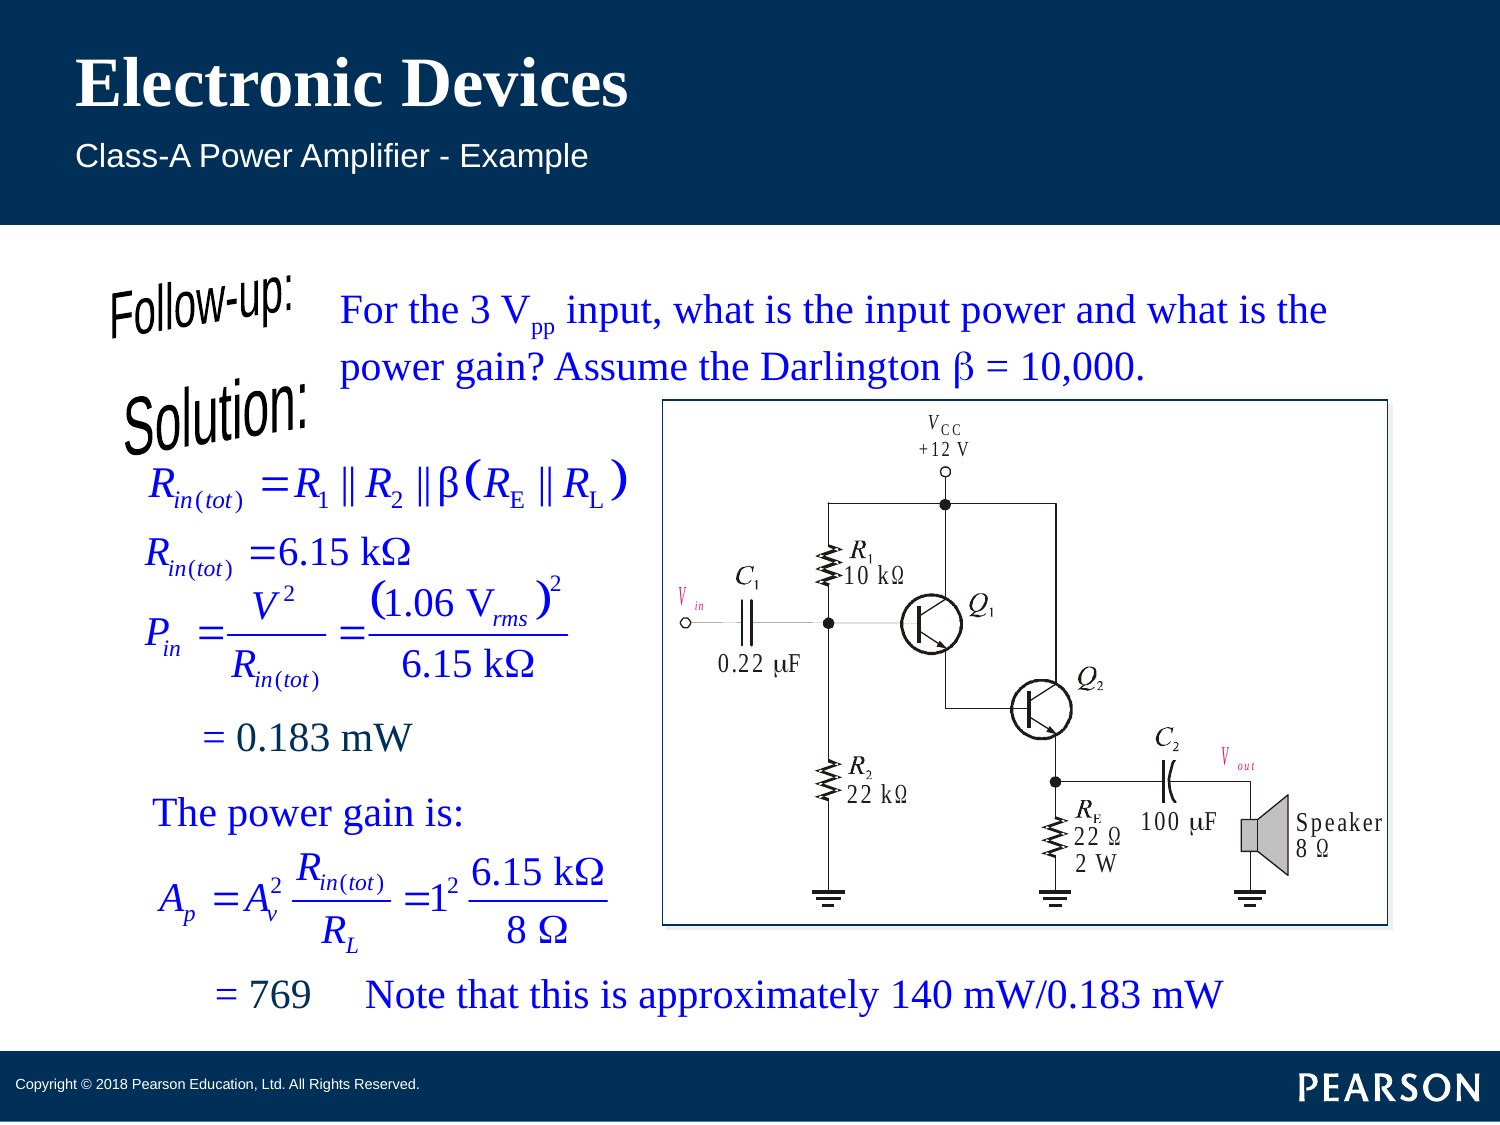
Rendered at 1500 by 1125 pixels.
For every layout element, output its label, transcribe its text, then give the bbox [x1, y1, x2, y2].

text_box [137, 563, 578, 701]
text_box For the 3 Vpp input, what is the input power and what is the power gain? Assume the Darlington b = 10,000. [324, 274, 1413, 397]
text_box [149, 839, 618, 963]
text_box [137, 528, 421, 590]
title Electronic Devices [75, 35, 1425, 133]
text_box Note that this is approximately 140 mW/0.183 mW [349, 959, 1263, 1025]
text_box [674, 412, 1388, 911]
text_box The power gain is: [137, 777, 525, 843]
text_box = 769 [200, 971, 327, 1025]
list Class-A Power Amplifier - Example [75, 133, 1425, 200]
text_box [662, 399, 1388, 925]
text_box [140, 449, 633, 524]
text_box = 0.183 mW [187, 709, 475, 768]
